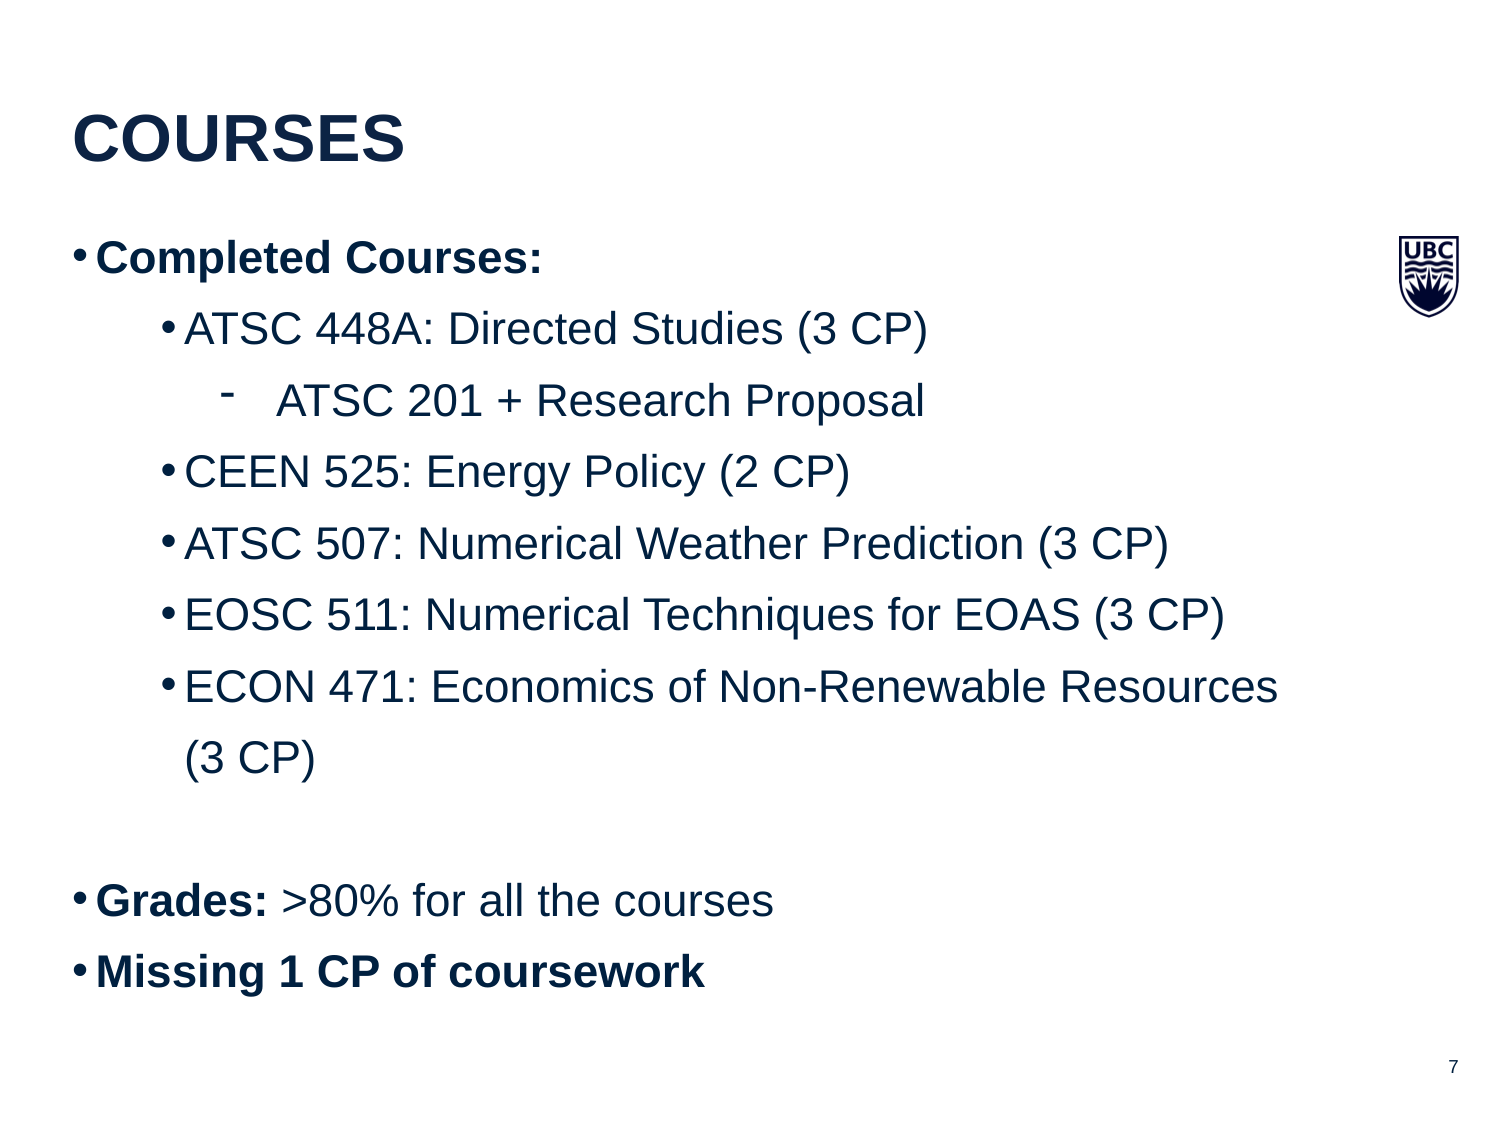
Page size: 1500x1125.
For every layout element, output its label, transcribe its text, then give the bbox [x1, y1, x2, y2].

picture [1399, 236, 1459, 318]
list courses [72, 101, 1329, 205]
list Completed Courses: ATSC 448A: Directed Studies (3 CP) ATSC 201 + Research Proposal CEEN 525: Energy Policy (2 CP) ATSC 507: Numerical Weather Prediction (3 CP) EOSC 511: Numerical Techniques for EOAS (3 CP) ECON 471: Economics of Non-Renewable Resources (3 CP) Grades: >80% for all the courses Missing 1 CP of coursework [72, 211, 1329, 1066]
